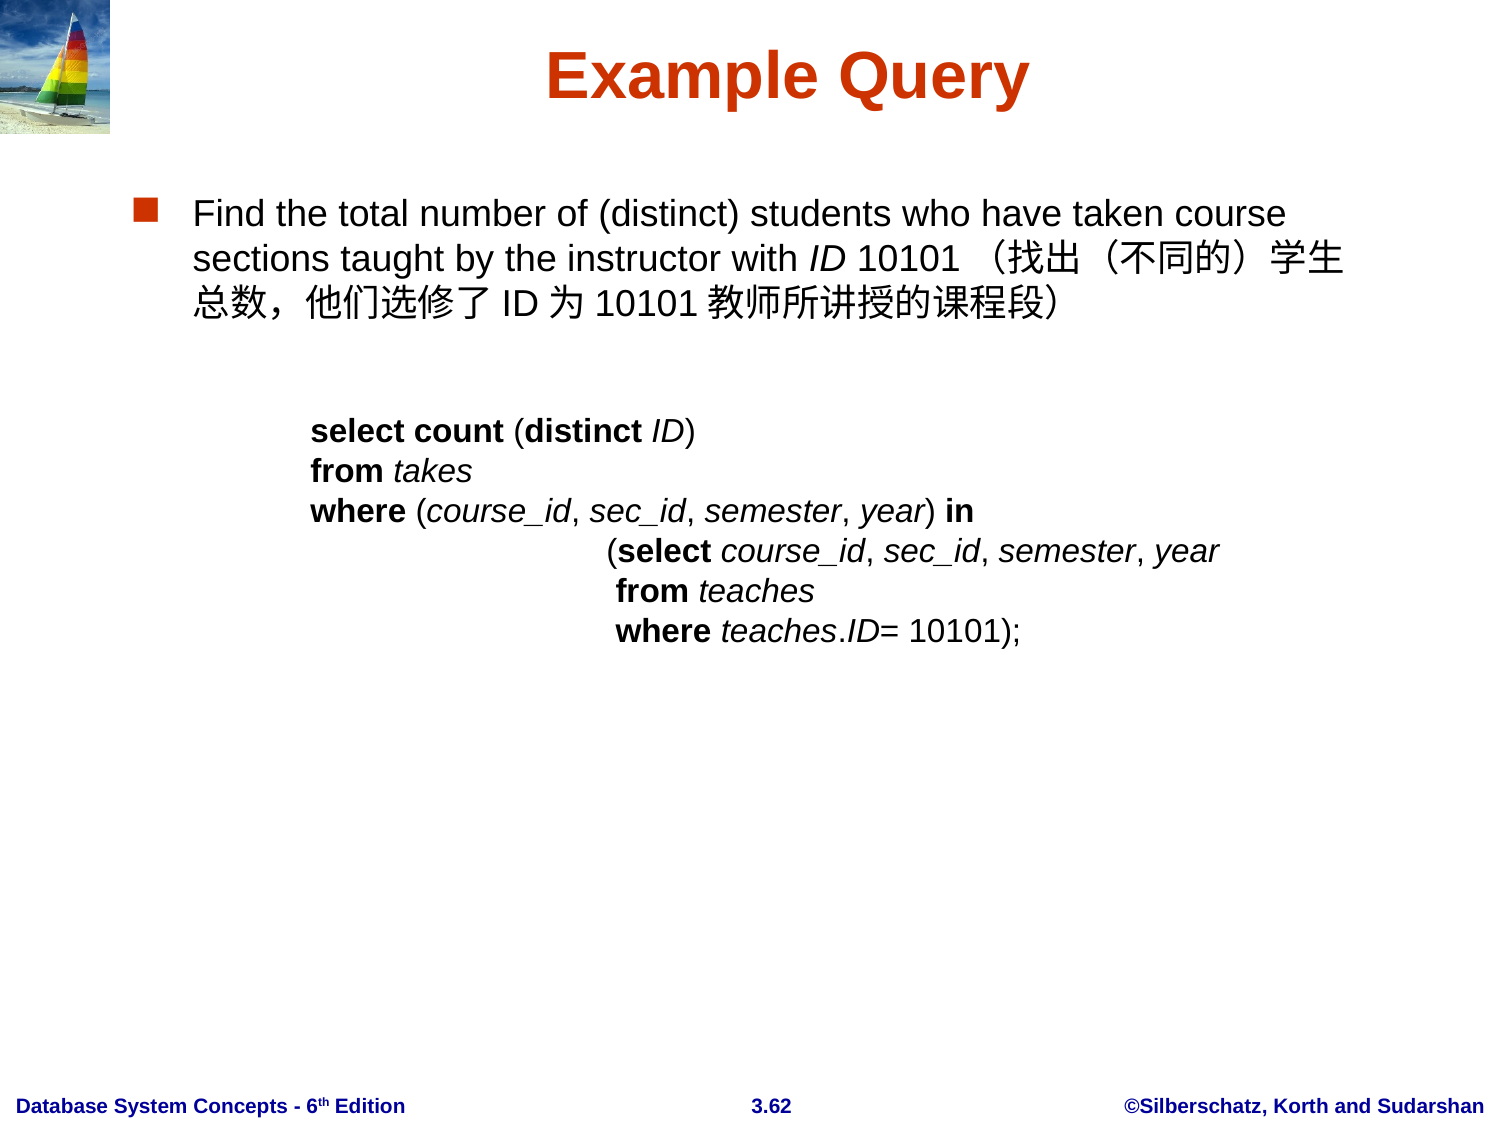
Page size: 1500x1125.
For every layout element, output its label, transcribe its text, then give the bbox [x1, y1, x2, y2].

picture [0, 0, 110, 134]
title Example Query [126, 19, 1451, 120]
text_box select count (distinct ID) from takes where (course_id, sec_id, semester, year) in (select course_id, sec_id, semester, year from teaches where teaches.ID= 10101); [295, 401, 1234, 656]
list Find the total number of (distinct) students who have taken course sections taught by the instructor with ID 10101（找出（不同的）学生总数，他们选修了ID为10101教师所讲授的课程段） [121, 181, 1379, 333]
